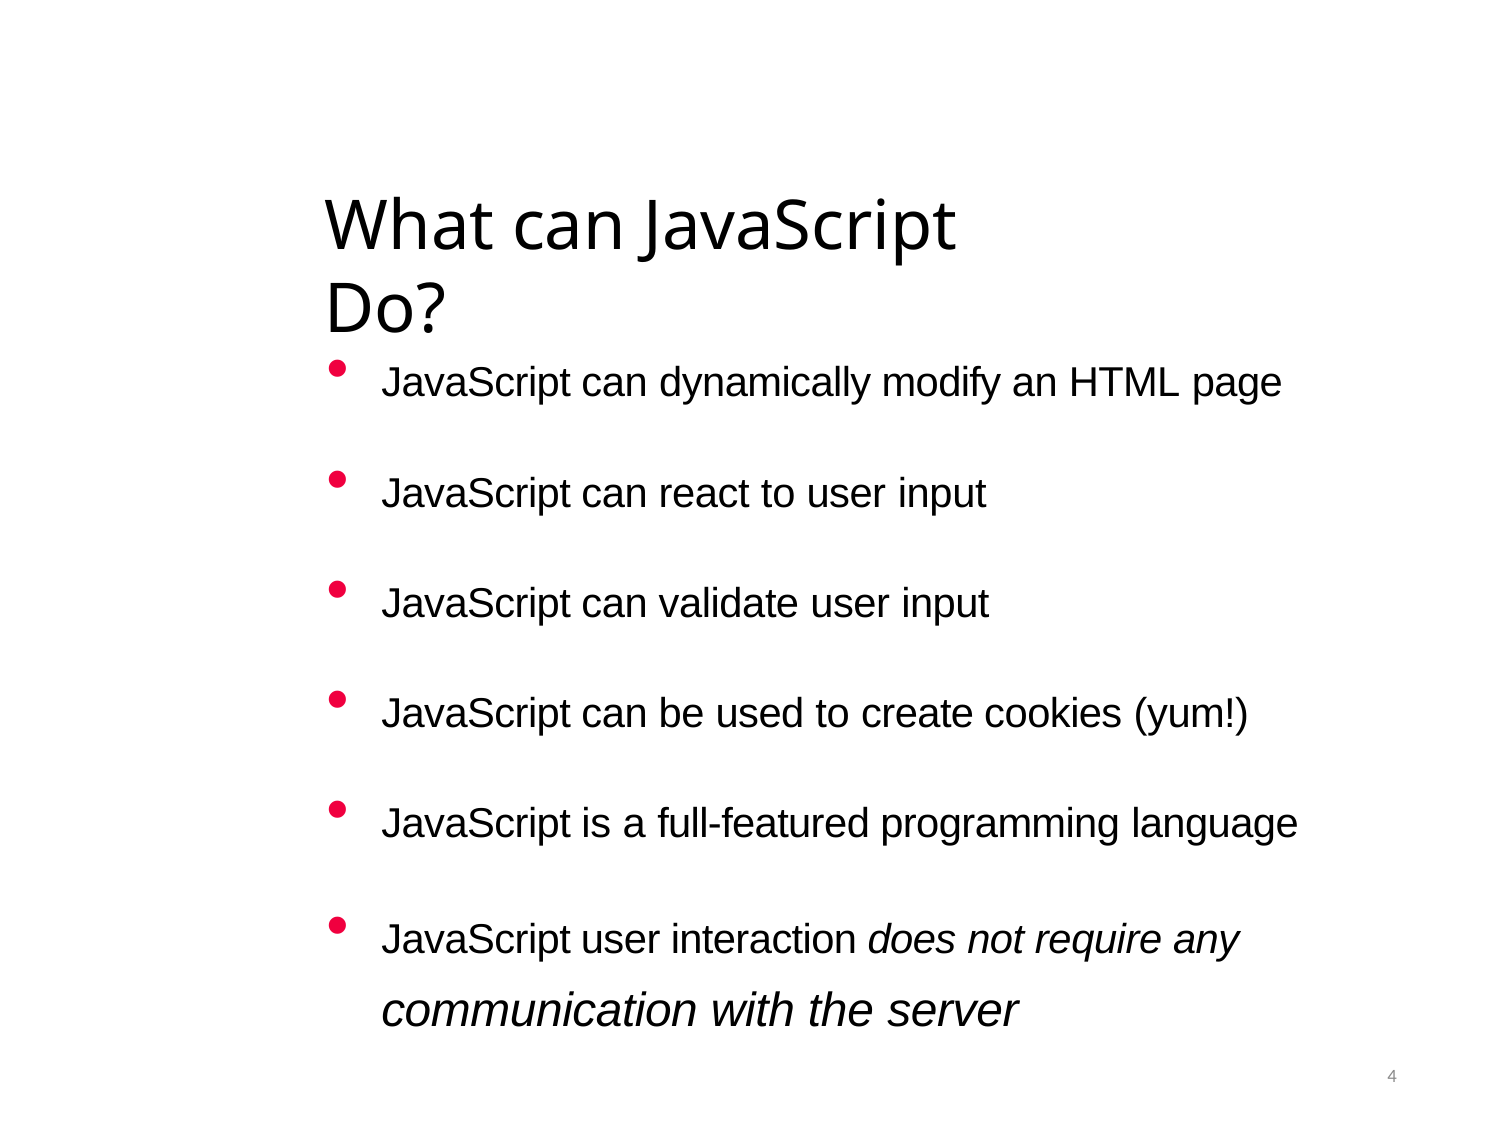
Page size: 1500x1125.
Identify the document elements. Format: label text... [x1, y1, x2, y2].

text_box JavaScript can dynamically modify an HTML page JavaScript can react to user input JavaScript can validate user input JavaScript can be used to create cookies (yum!) JavaScript is a full-featured programming language JavaScript user interaction does not require any communication with the server [322, 299, 1451, 1037]
title What can JavaScript Do? [322, 167, 1028, 299]
slide_number 4 [1059, 1037, 1397, 1125]
